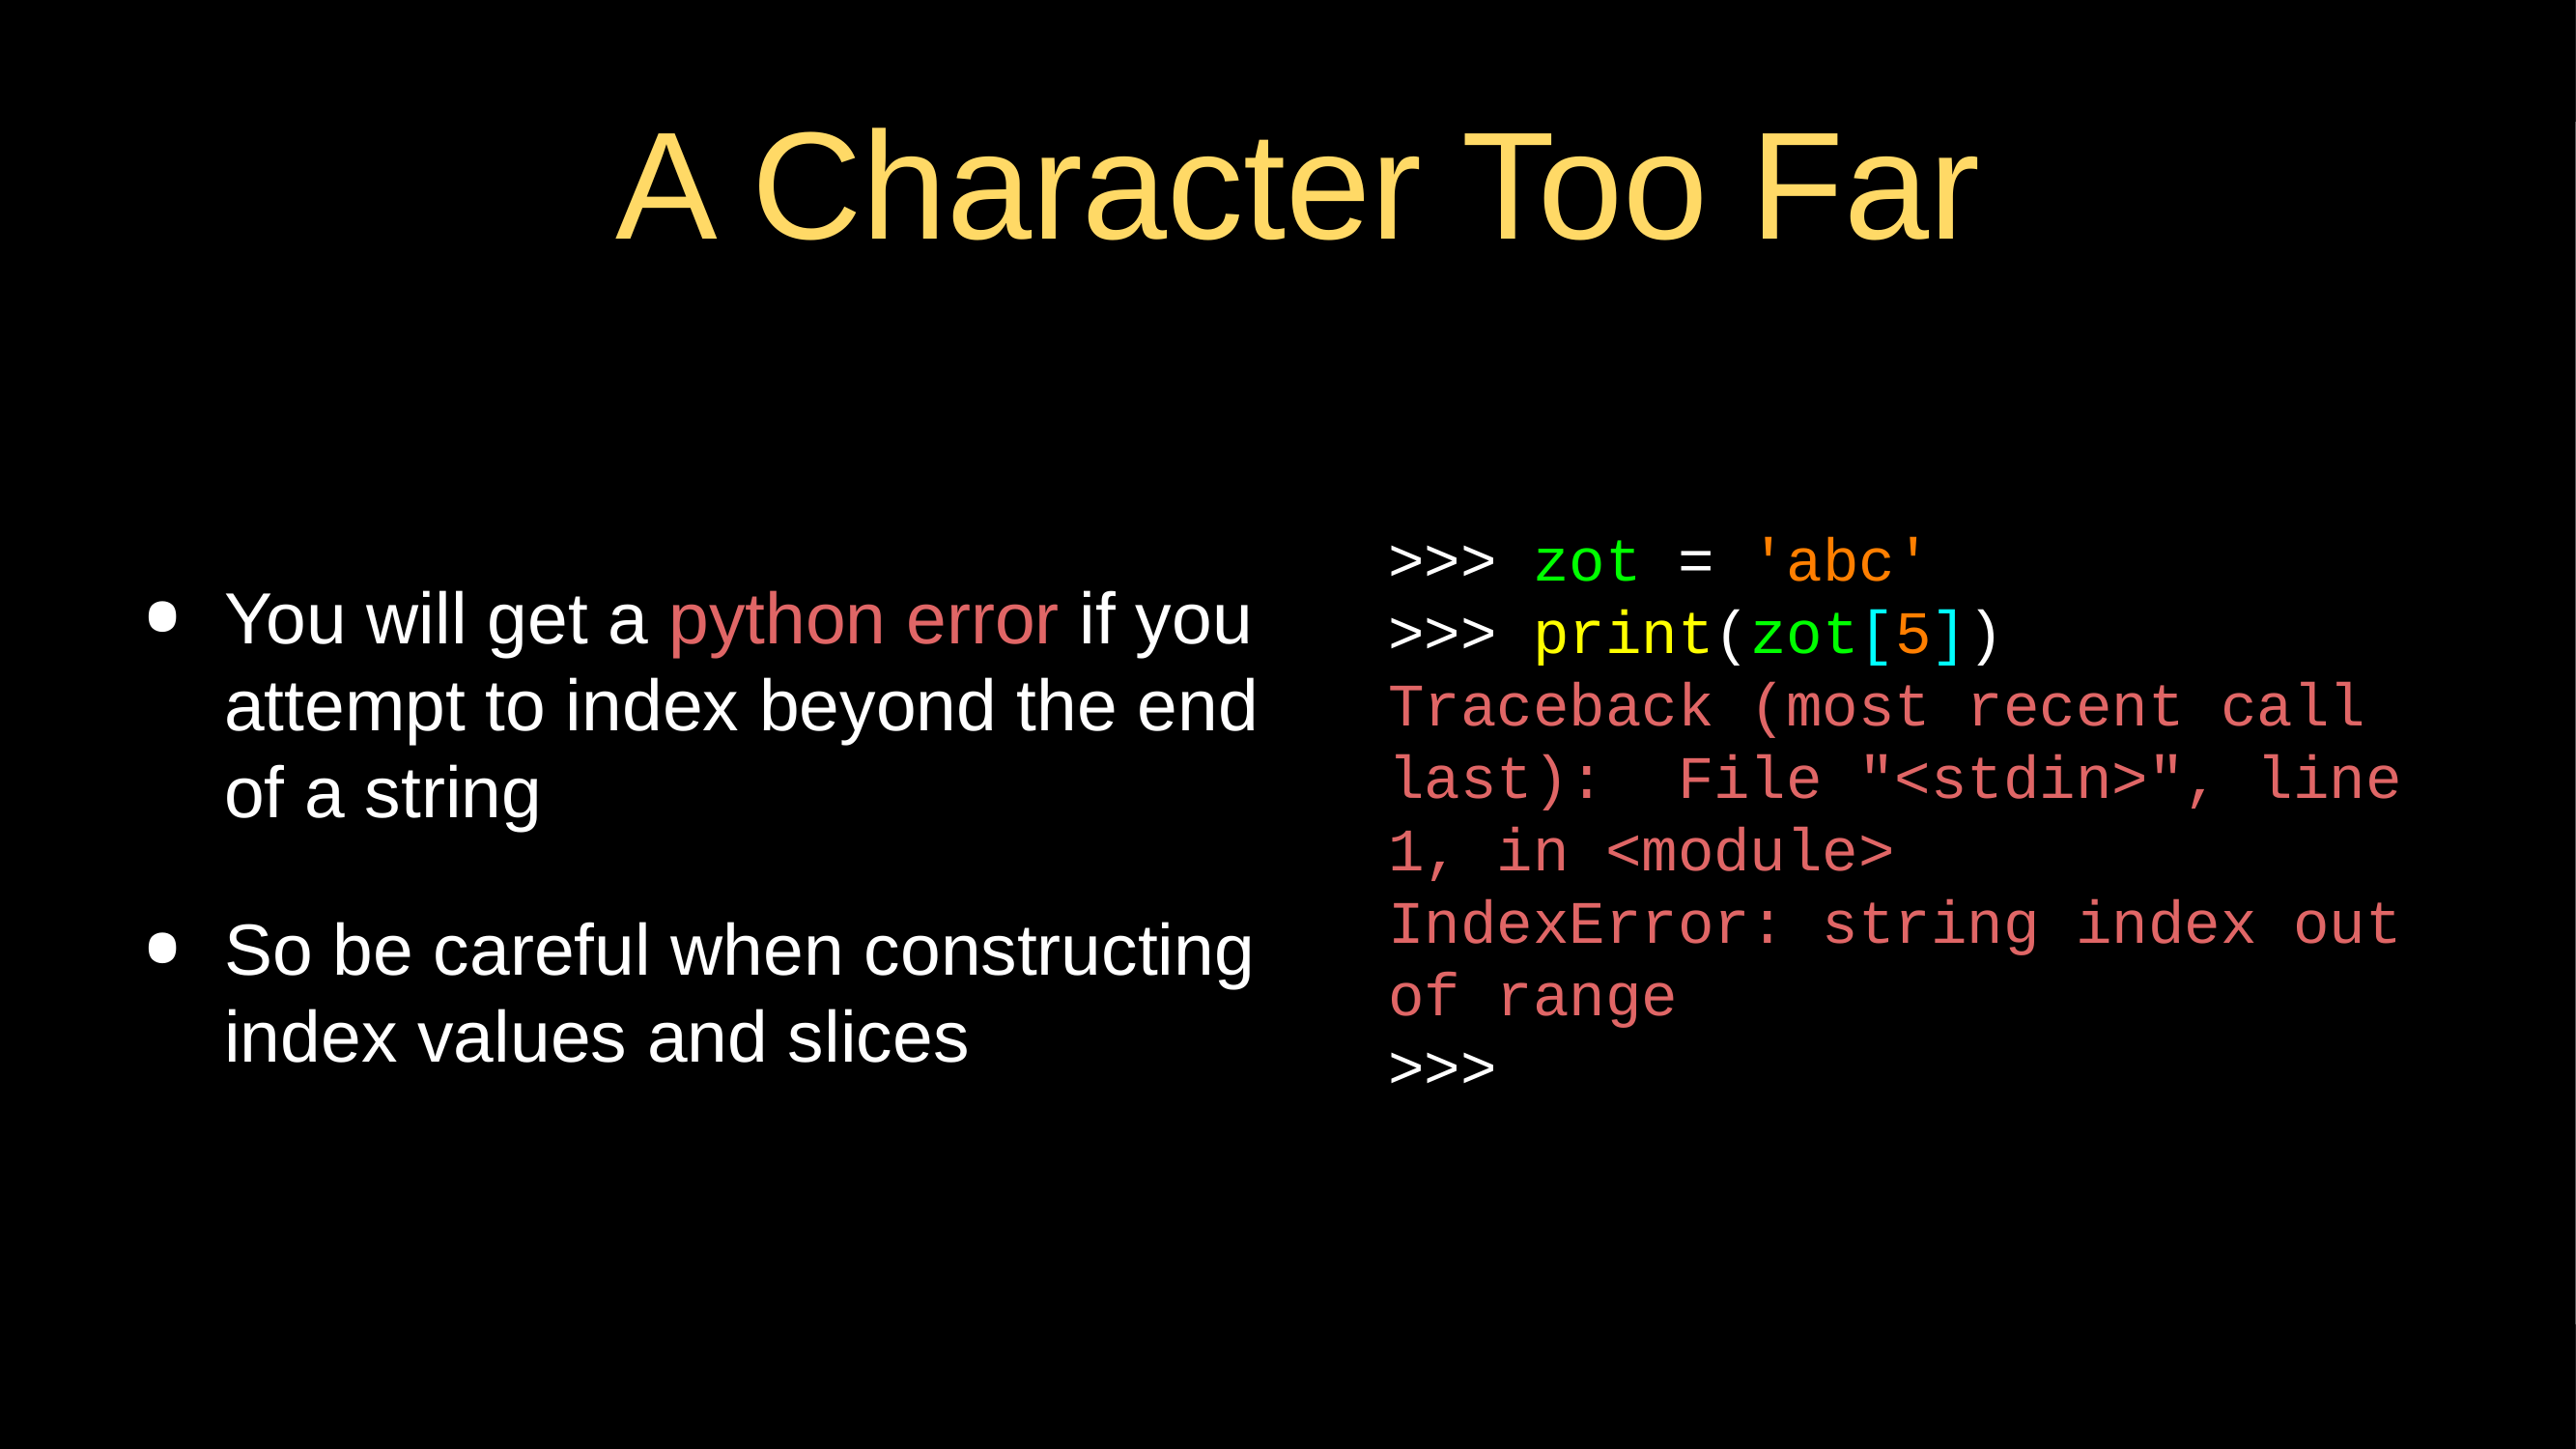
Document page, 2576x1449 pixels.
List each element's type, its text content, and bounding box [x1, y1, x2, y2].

text_box >>> zot = 'abc' >>> print(zot[5]) Traceback (most recent call last): File "<stdin>", line 1, in <module> IndexError: string index out of range >>> [1387, 513, 2473, 1107]
list You will get a python error if you attempt to index beyond the end of a string So be careful when constructing index values and slices [99, 412, 1276, 1236]
title A Character Too Far [194, 43, 2402, 314]
